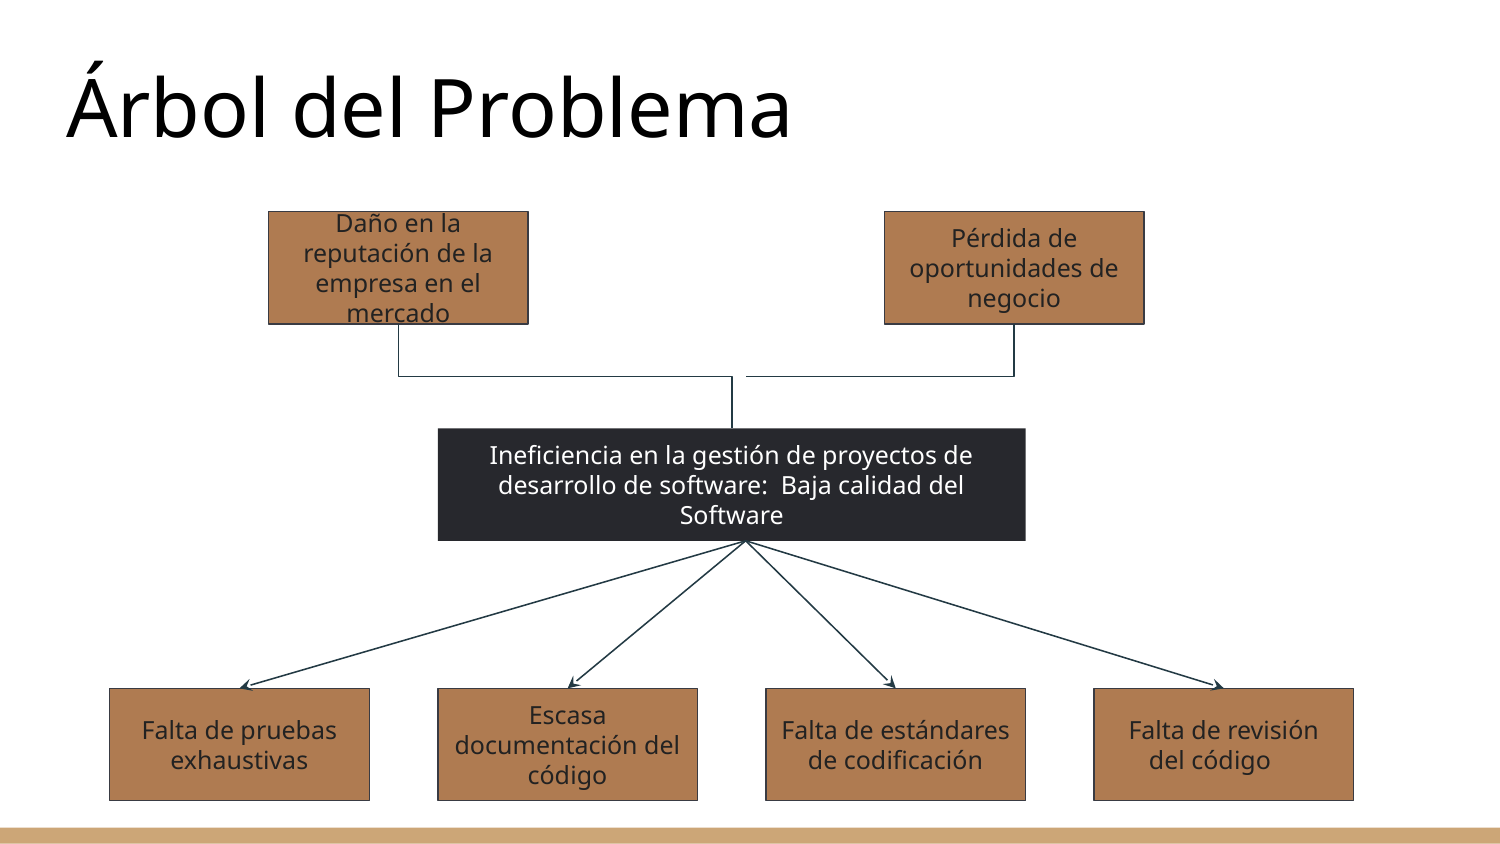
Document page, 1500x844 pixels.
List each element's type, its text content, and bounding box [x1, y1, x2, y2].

text_box Falta de revisión del código [1094, 688, 1354, 801]
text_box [512, 209, 618, 544]
text_box Daño en la reputación de la empresa en el mercado [268, 211, 508, 324]
text_box Ineficiencia en la gestión de proyectos de desarrollo de software: Baja calidad del Software [437, 428, 507, 539]
text_box Escasa documentación del código [437, 697, 698, 801]
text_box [239, 540, 562, 689]
title Árbol del Problema [51, 14, 1449, 169]
text_box Pérdida de oportunidades de negocio [884, 211, 1145, 324]
text_box Falta de estándares de codificación [765, 697, 1026, 801]
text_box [567, 540, 743, 689]
text_box Ineficiencia en la gestión de proyectos de desarrollo de software: Baja calidad del Software [621, 428, 1026, 539]
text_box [745, 540, 1225, 689]
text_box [745, 323, 1015, 377]
text_box Falta de pruebas exhaustivas [109, 688, 370, 801]
